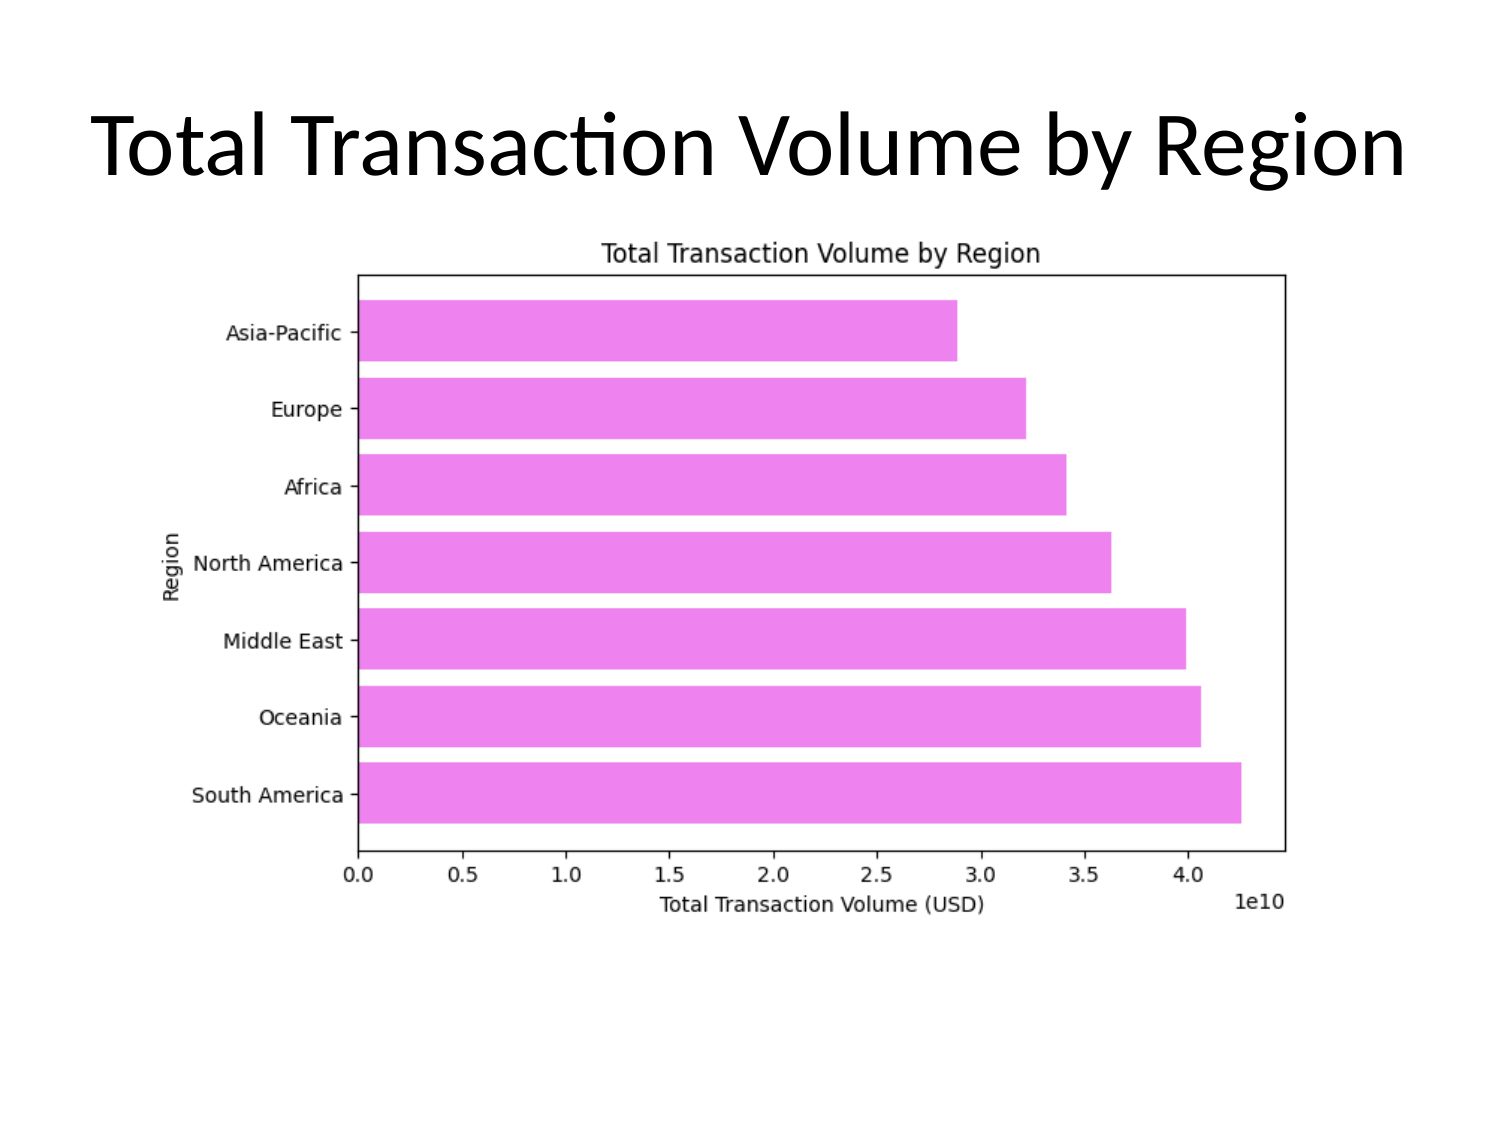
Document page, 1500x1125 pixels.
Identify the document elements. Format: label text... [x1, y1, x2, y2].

picture [147, 226, 1301, 930]
title Total Transaction Volume by Region [75, 45, 1425, 233]
